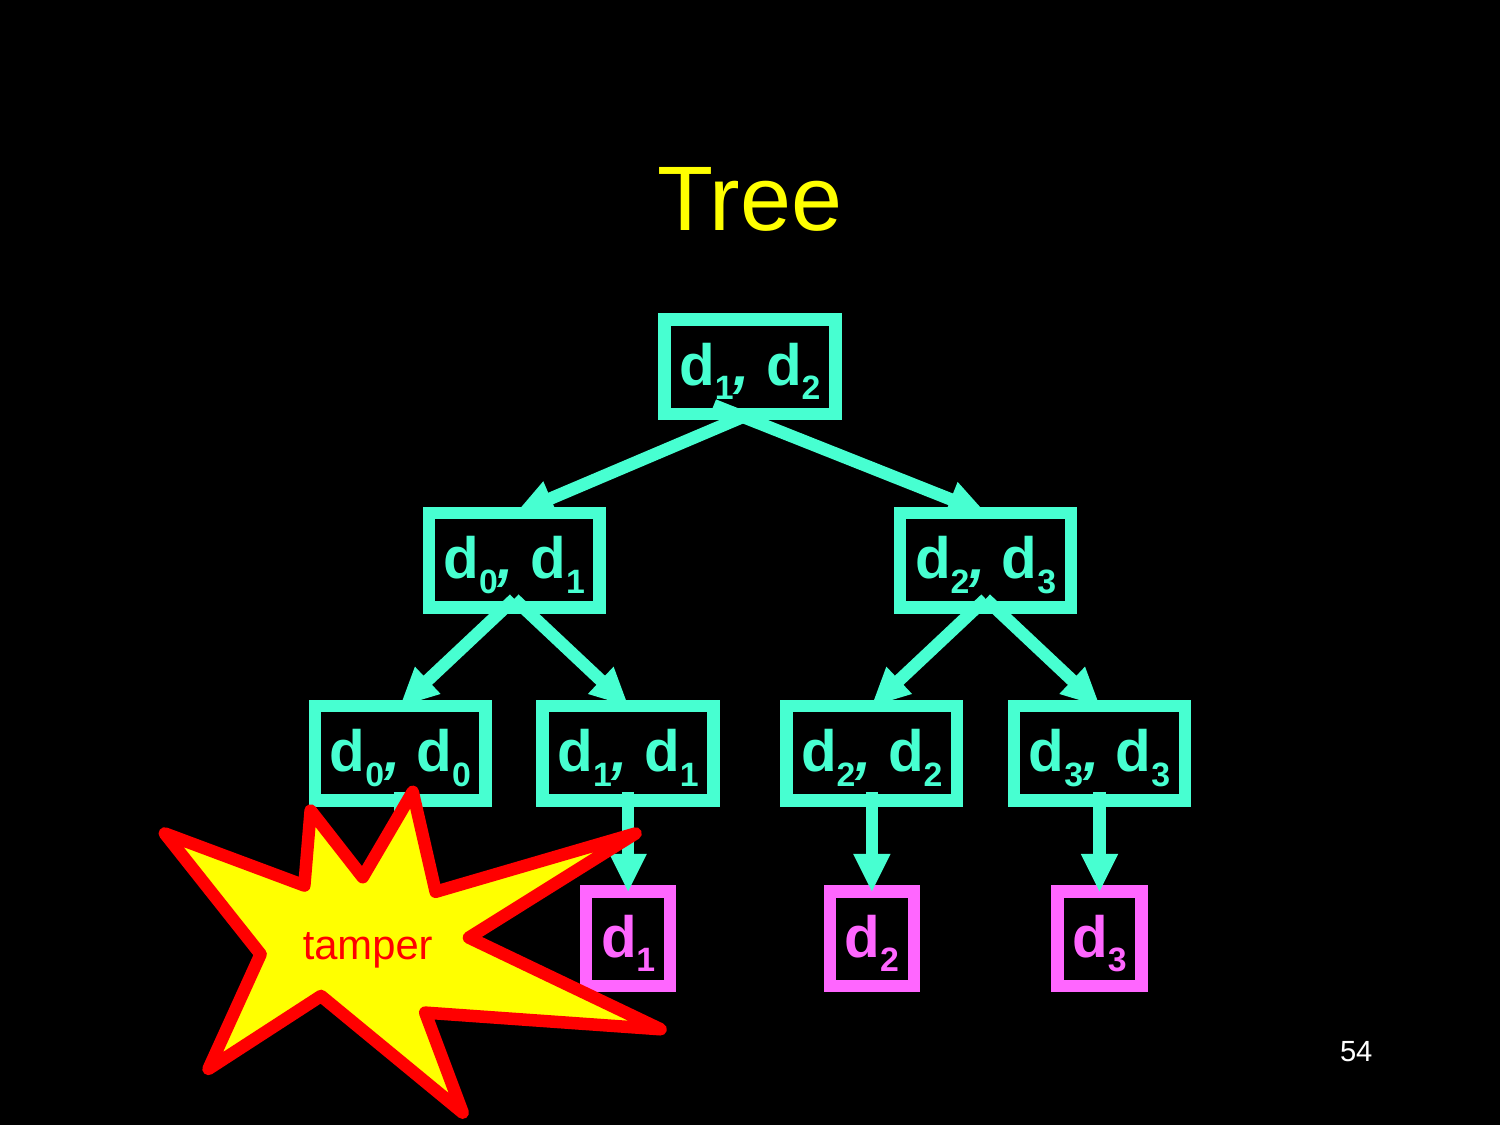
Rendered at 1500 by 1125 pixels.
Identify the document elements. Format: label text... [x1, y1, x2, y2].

slide_number 54 [1074, 1024, 1388, 1101]
title Tree [112, 99, 1388, 288]
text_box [164, 791, 661, 1113]
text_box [310, 319, 1189, 978]
